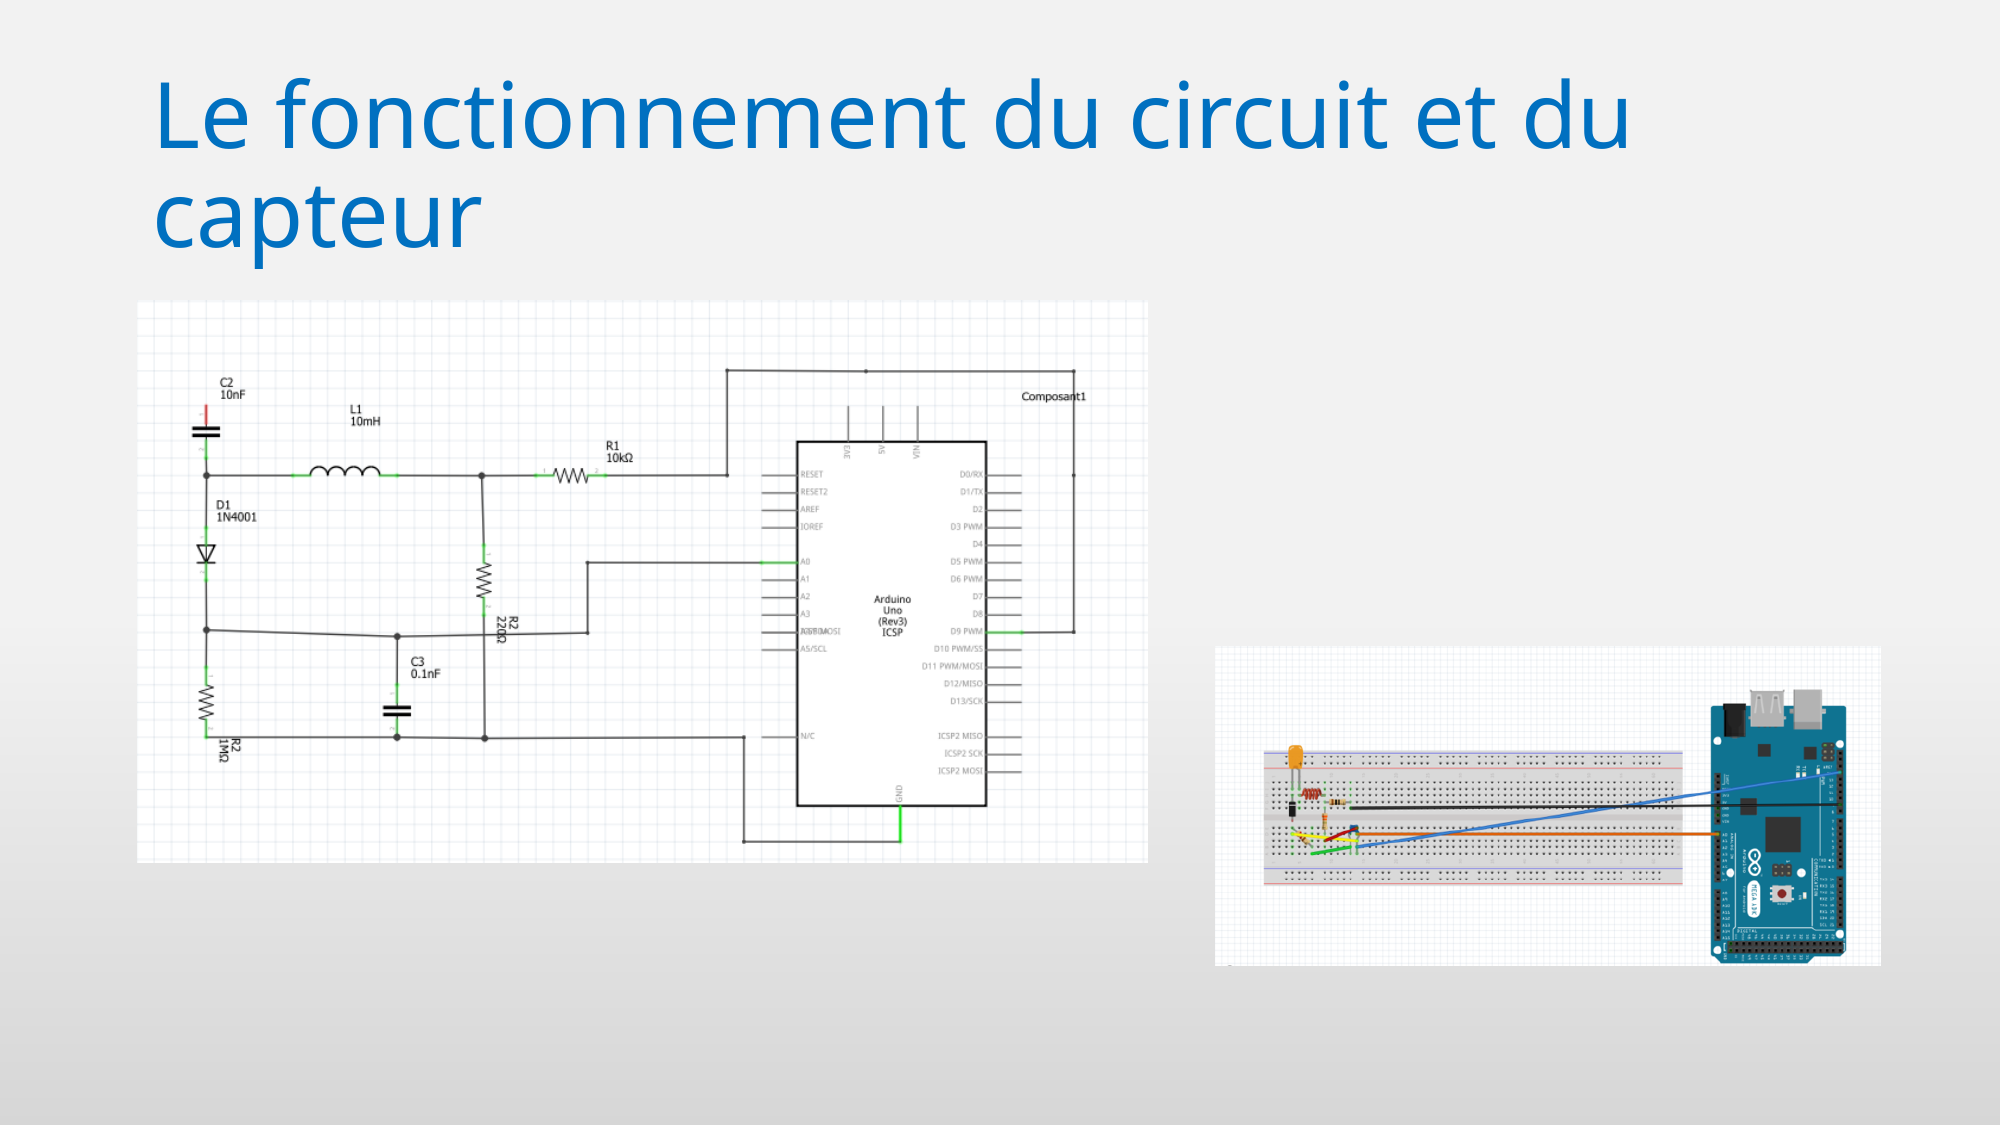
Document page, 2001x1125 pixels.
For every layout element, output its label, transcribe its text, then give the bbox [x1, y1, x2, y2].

picture [1215, 646, 1881, 966]
text_box [69, 556, 1922, 1125]
title Le fonctionnement du circuit et du capteur [137, 59, 1863, 278]
picture [137, 300, 1148, 864]
